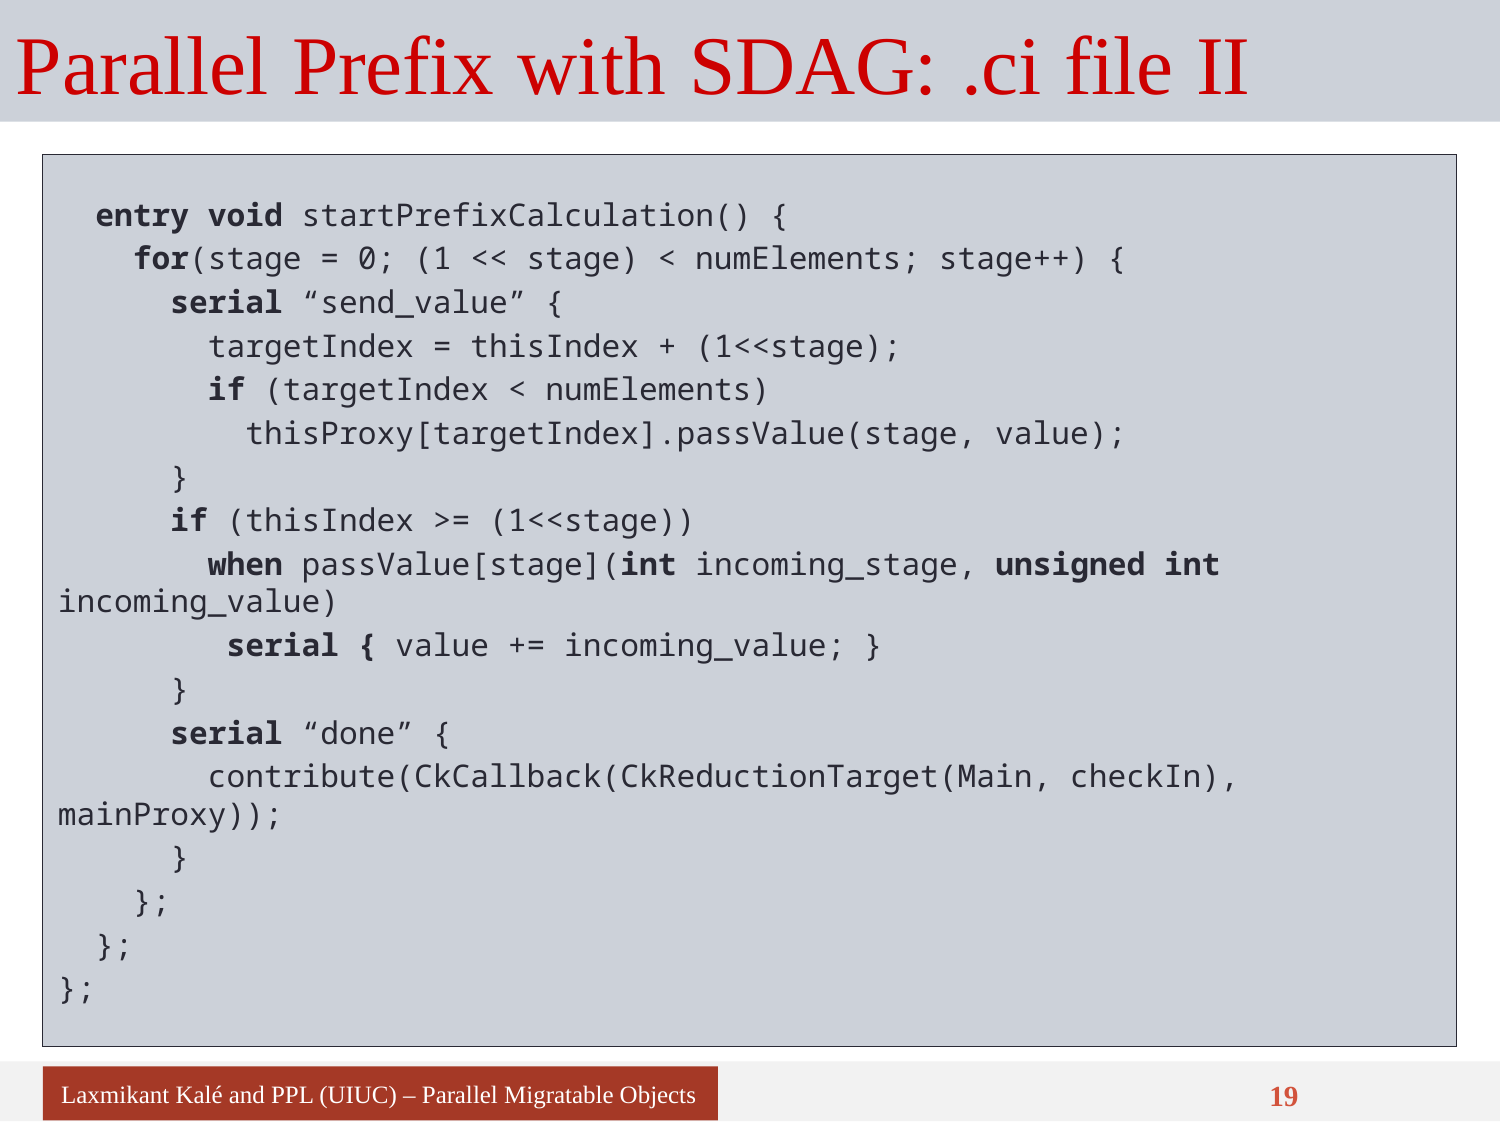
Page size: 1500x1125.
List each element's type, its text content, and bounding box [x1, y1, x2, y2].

footer Laxmikant Kalé and PPL (UIUC) – Parallel Migratable Objects [42, 1066, 718, 1121]
list entry void startPrefixCalculation() { for(stage = 0; (1 << stage) < numElements; stage++) { serial “send_value” { targetIndex = thisIndex + (1<<stage); if (targetIndex < numElements) thisProxy[targetIndex].passValue(stage, value); } if (thisIndex >= (1<<stage)) when passValue[stage](int incoming_stage, unsigned int incoming_value) serial { value += incoming_value; } } serial “done” { contribute(CkCallback(CkReductionTarget(Main, checkIn), mainProxy)); } }; }; }; [42, 154, 1457, 1047]
slide_number 19 [1254, 1067, 1457, 1122]
title Parallel Prefix with SDAG: .ci file II [0, 0, 1500, 122]
